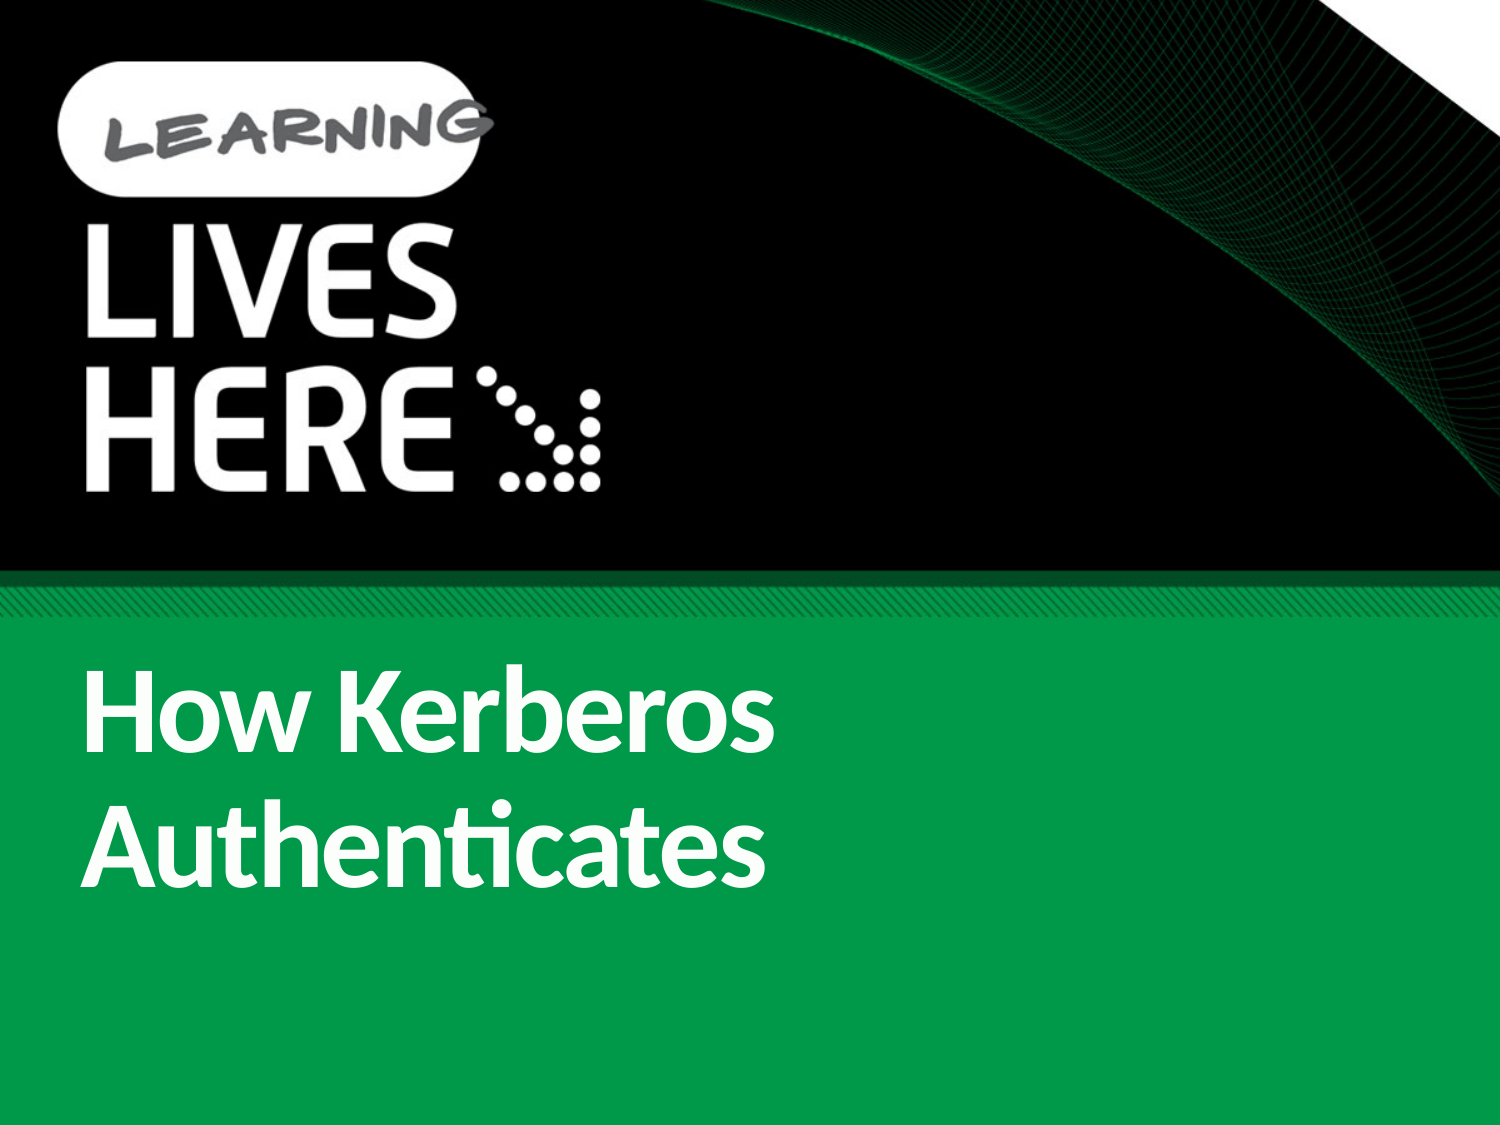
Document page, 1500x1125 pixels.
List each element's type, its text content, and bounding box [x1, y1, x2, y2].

title How Kerberos Authenticates [80, 644, 1380, 864]
picture [0, 0, 1500, 1125]
